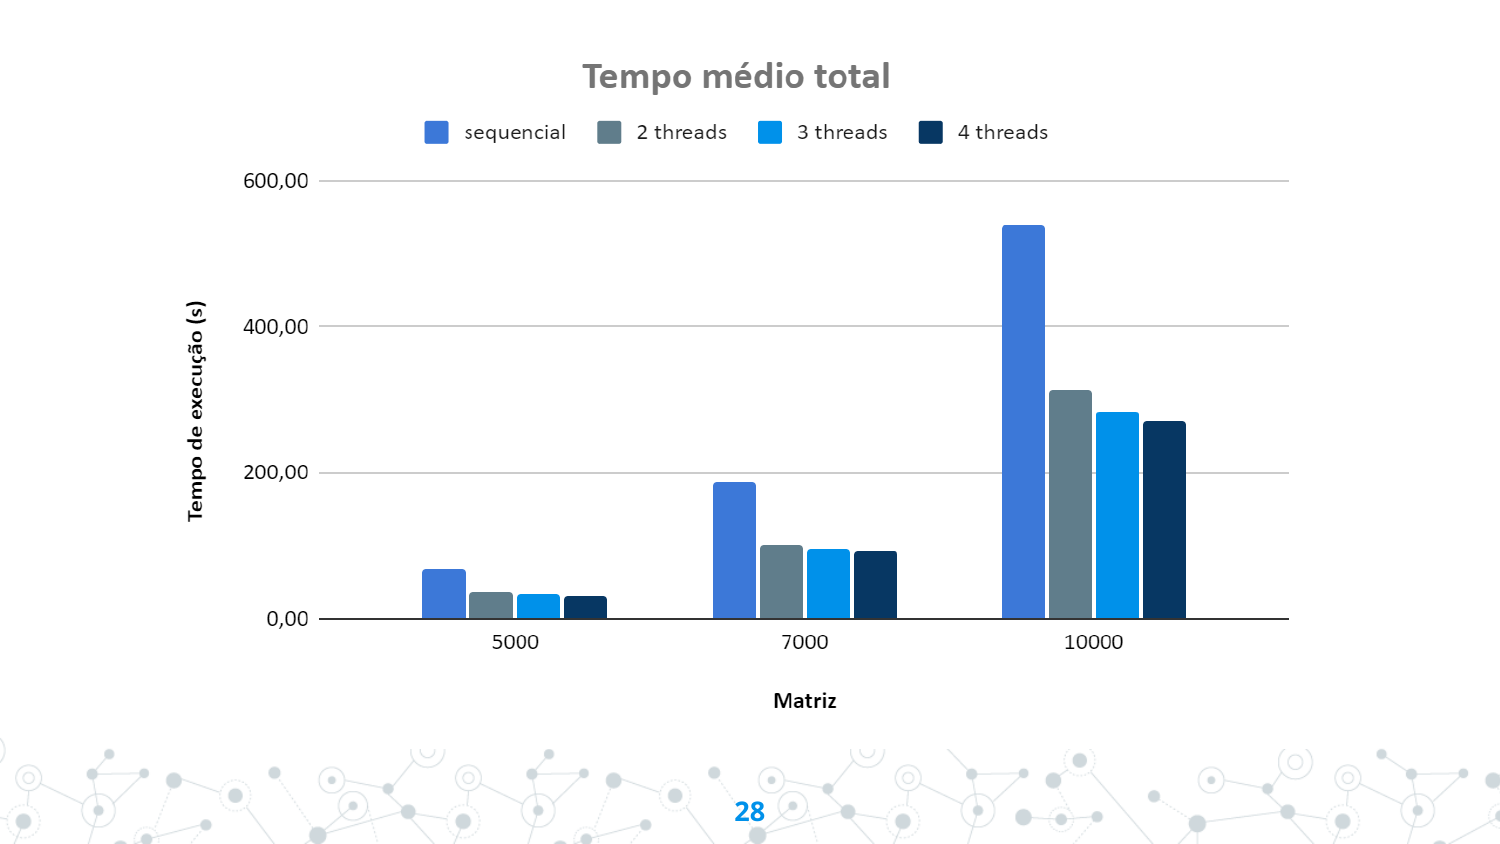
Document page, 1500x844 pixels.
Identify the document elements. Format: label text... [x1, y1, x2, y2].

slide_number 28 [0, 779, 1500, 844]
picture [0, 0, 1500, 779]
